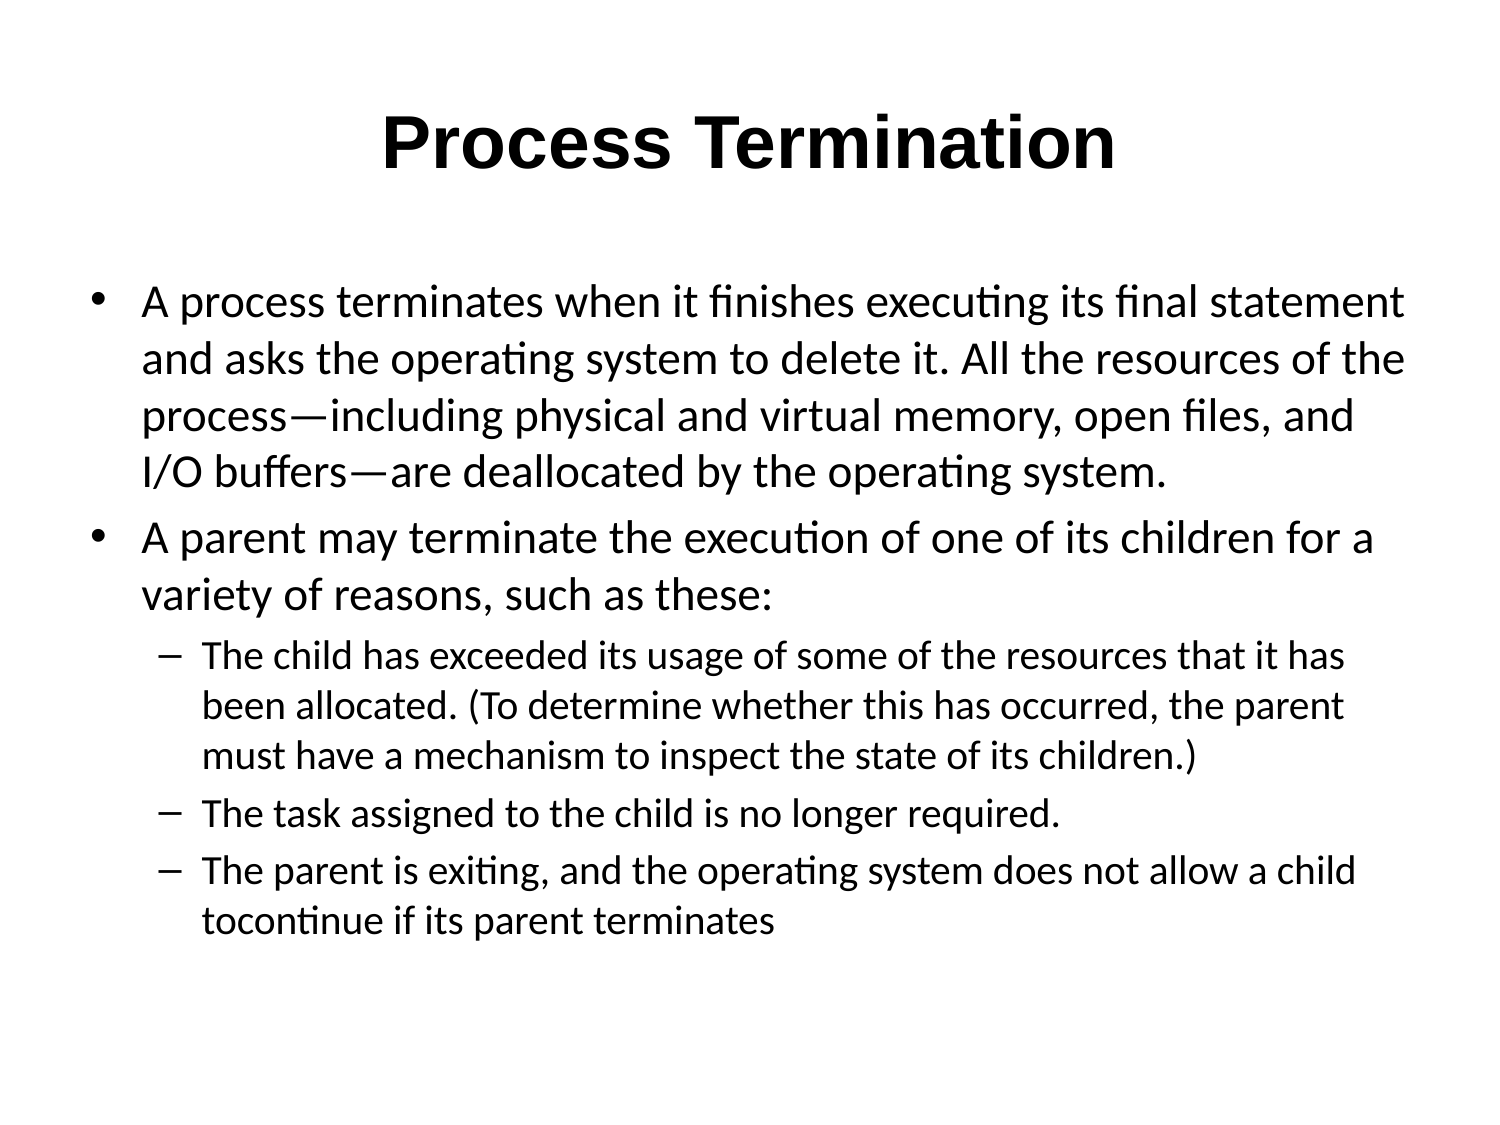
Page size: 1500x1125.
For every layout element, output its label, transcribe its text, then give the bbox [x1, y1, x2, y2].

title Process Termination [75, 45, 1425, 233]
list A process terminates when it finishes executing its final statement and asks the operating system to delete it. All the resources of the process—including physical and virtual memory, open files, and I/O buffers—are deallocated by the operating system. A parent may terminate the execution of one of its children for a variety of reasons, such as these: The child has exceeded its usage of some of the resources that it has been allocated. (To determine whether this has occurred, the parent must have a mechanism to inspect the state of its children.) The task assigned to the child is no longer required. The parent is exiting, and the operating system does not allow a child tocontinue if its parent terminates [75, 262, 1425, 1005]
